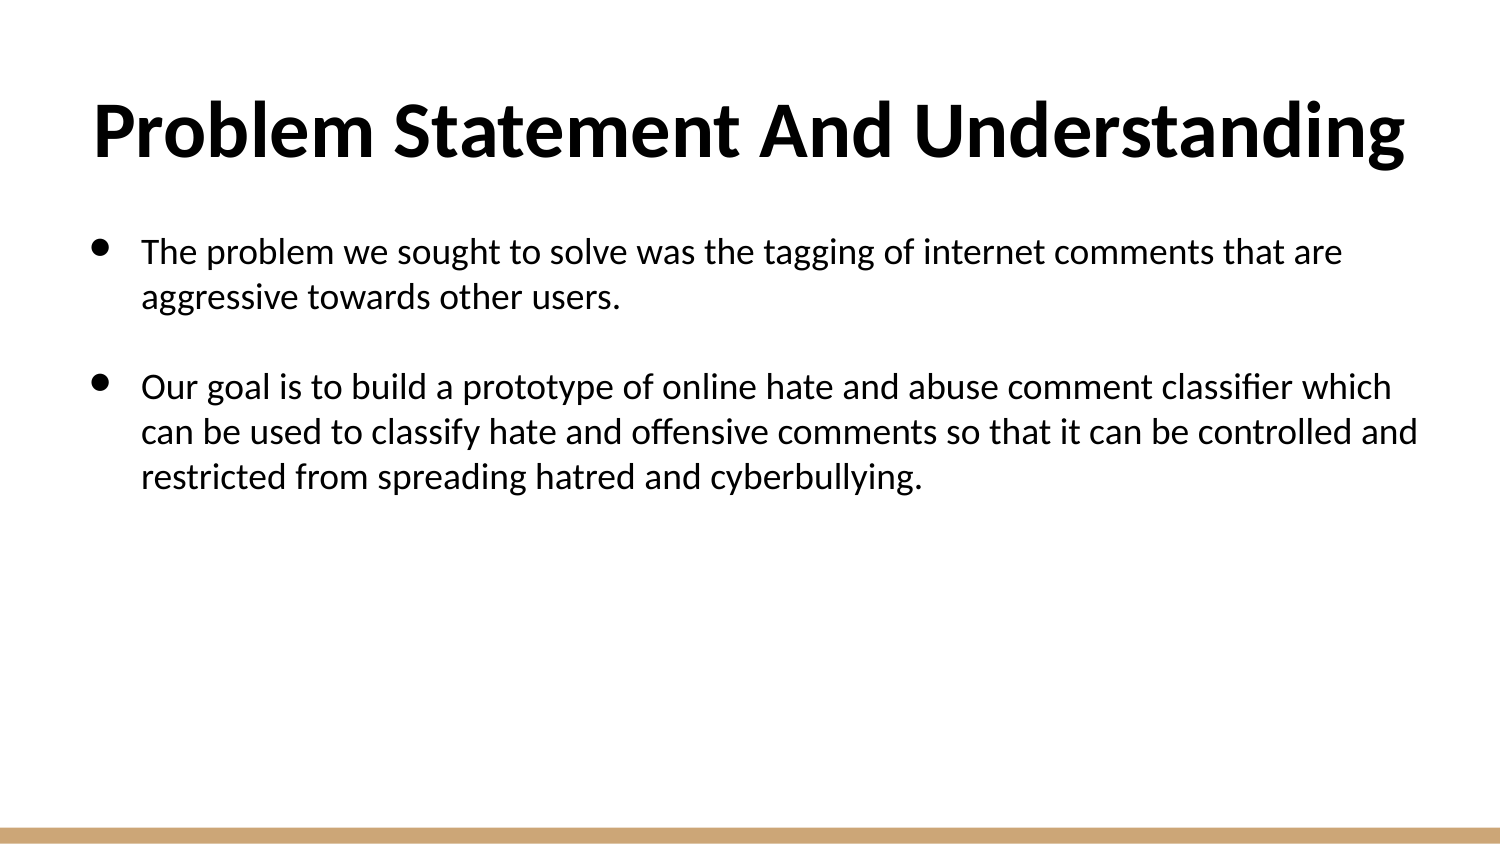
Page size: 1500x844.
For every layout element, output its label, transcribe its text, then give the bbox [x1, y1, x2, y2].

title Problem Statement And Understanding [51, 51, 1449, 166]
list The problem we sought to solve was the tagging of internet comments that are aggressive towards other users. Our goal is to build a prototype of online hate and abuse comment classifier which can be used to classify hate and offensive comments so that it can be controlled and restricted from spreading hatred and cyberbullying. [51, 166, 1449, 750]
